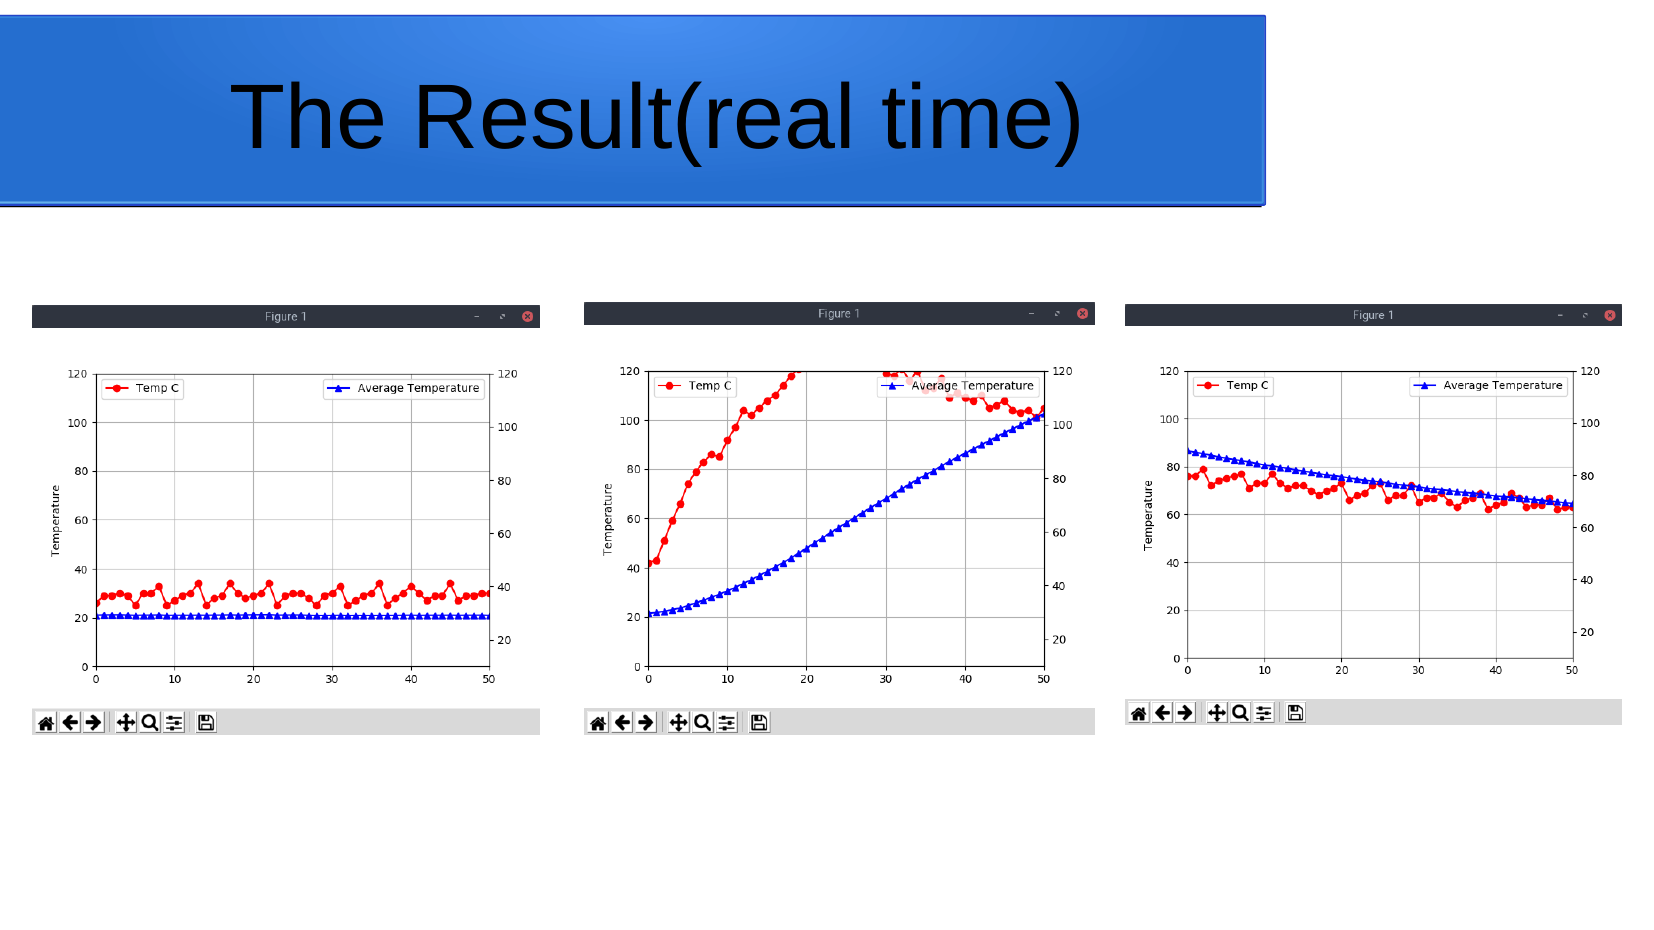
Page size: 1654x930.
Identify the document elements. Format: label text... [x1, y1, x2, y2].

text_box The Result(real time) [82, 35, 1234, 189]
picture [584, 302, 1096, 736]
picture [0, 13, 1269, 211]
picture [32, 305, 541, 736]
picture [1124, 304, 1622, 725]
